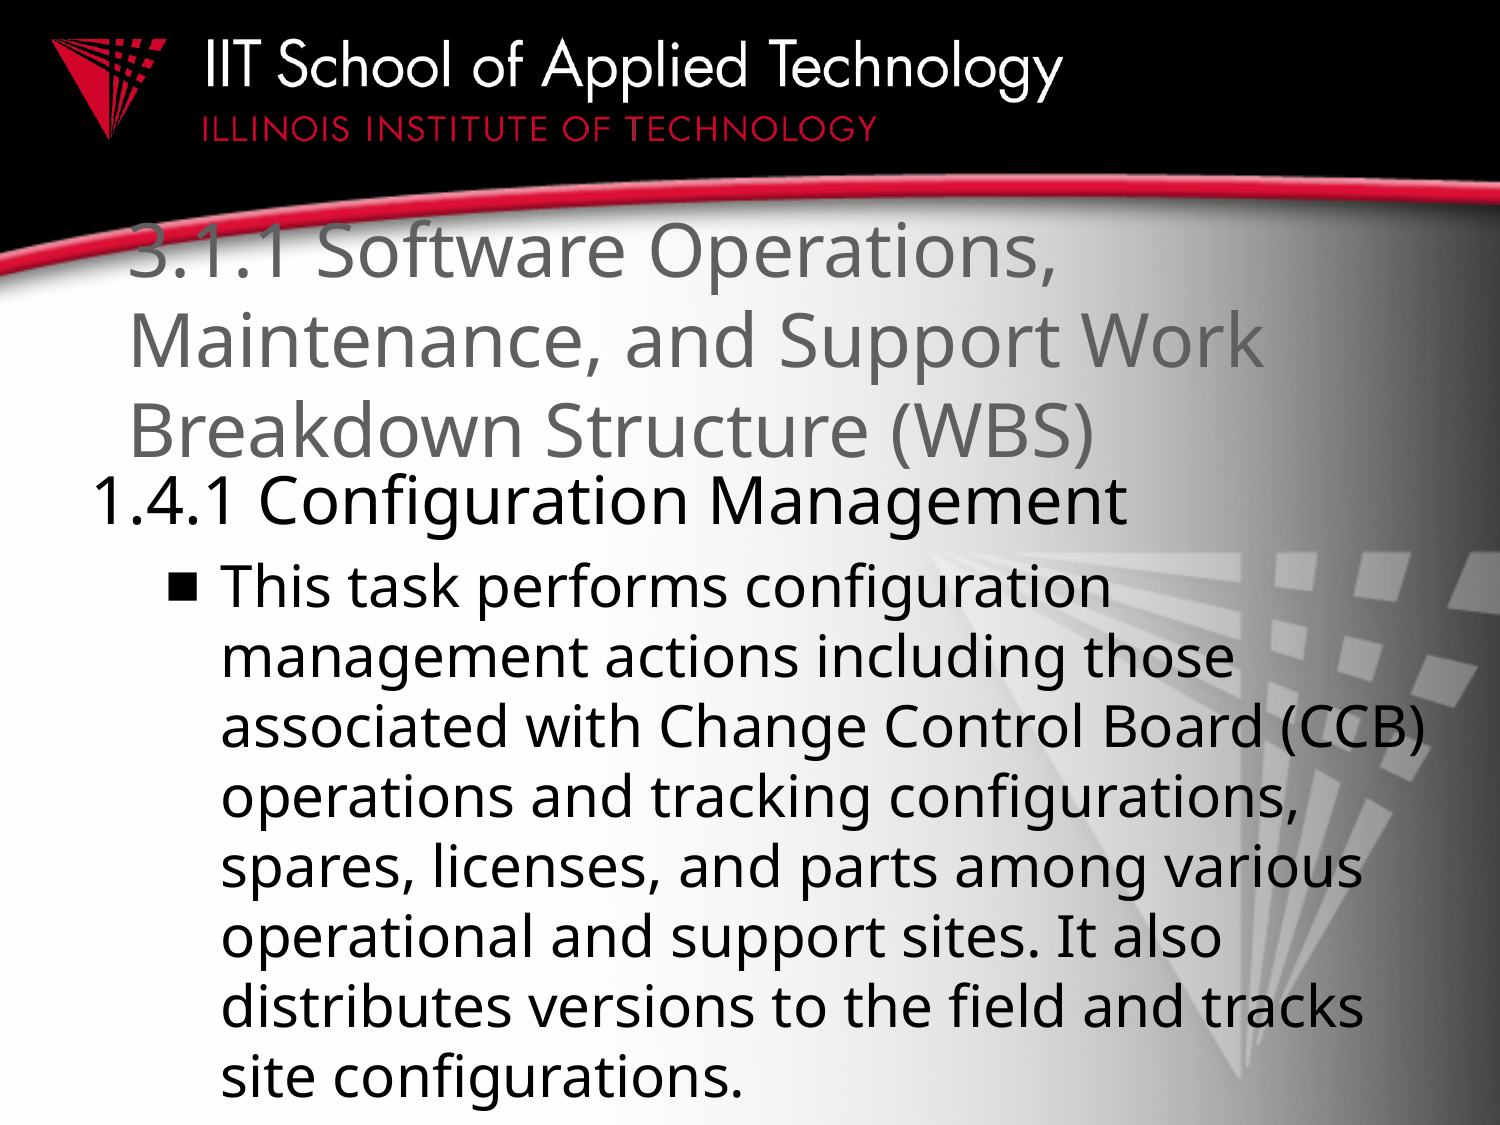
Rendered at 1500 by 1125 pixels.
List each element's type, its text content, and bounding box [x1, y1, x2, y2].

title 3.1.1 Software Operations, Maintenance, and Support Work Breakdown Structure (WBS) [112, 224, 1388, 449]
list 1.4.1 Configuration Management This task performs configuration management actions including those associated with Change Control Board (CCB) operations and tracking configurations, spares, licenses, and parts among various operational and support sites. It also distributes versions to the field and tracks site configurations. [74, 449, 1463, 1113]
picture [0, 0, 1500, 1125]
